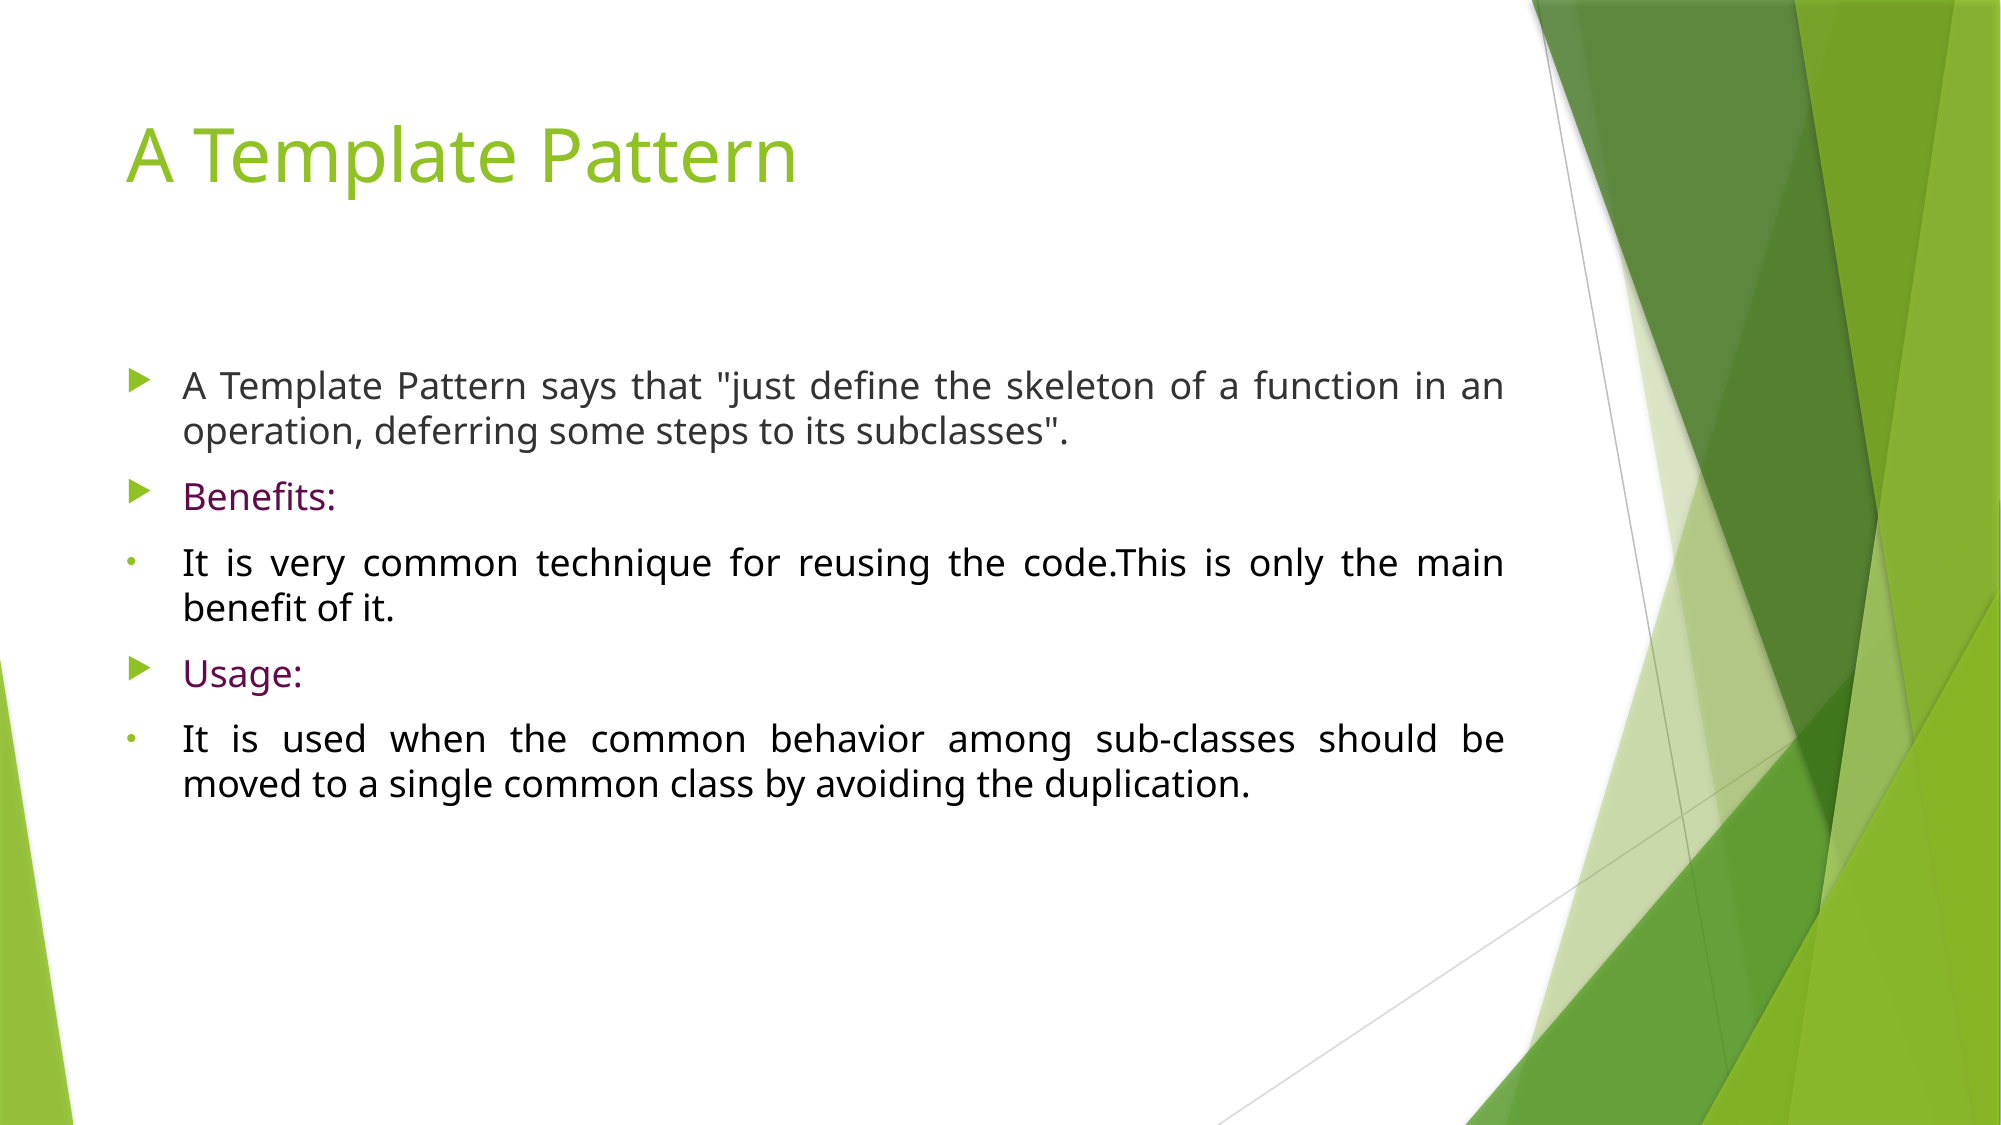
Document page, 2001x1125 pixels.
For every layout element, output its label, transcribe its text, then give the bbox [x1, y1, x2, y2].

list A Template Pattern says that "just define the skeleton of a function in an operation, deferring some steps to its subclasses". Benefits: It is very common technique for reusing the code.This is only the main benefit of it. Usage: It is used when the common behavior among sub-classes should be moved to a single common class by avoiding the duplication. [111, 354, 1522, 992]
title A Template Pattern [111, 99, 1522, 317]
